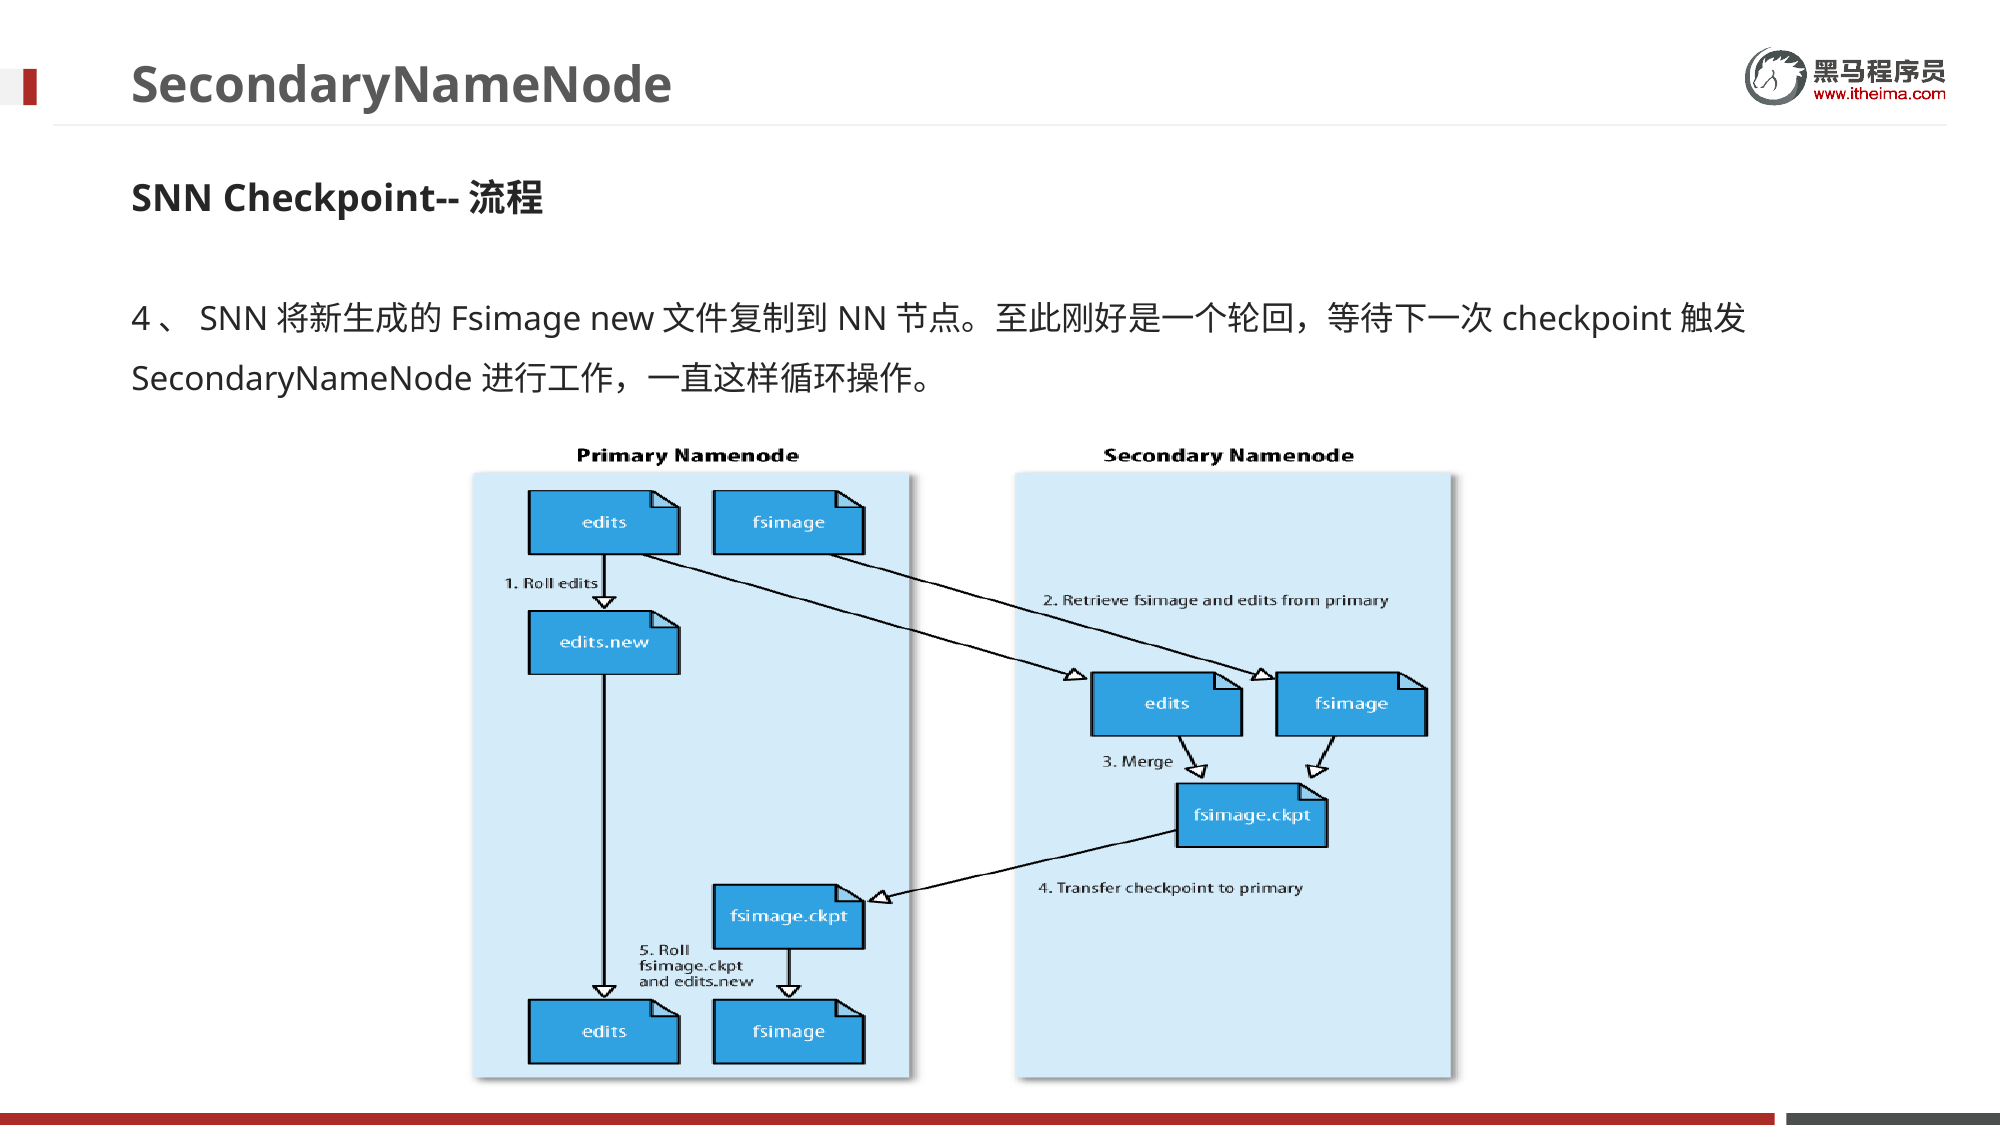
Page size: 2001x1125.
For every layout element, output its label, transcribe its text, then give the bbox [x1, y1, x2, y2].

list SNN Checkpoint--流程 [116, 154, 1880, 239]
picture [1744, 46, 1946, 106]
picture [465, 445, 1471, 1089]
title SecondaryNameNode [116, 40, 1556, 125]
list 4、SNN将新生成的Fsimage new文件复制到NN节点。至此刚好是一个轮回，等待下一次checkpoint触发SecondaryNameNode进行工作，一直这样循环操作。 [116, 270, 1880, 963]
